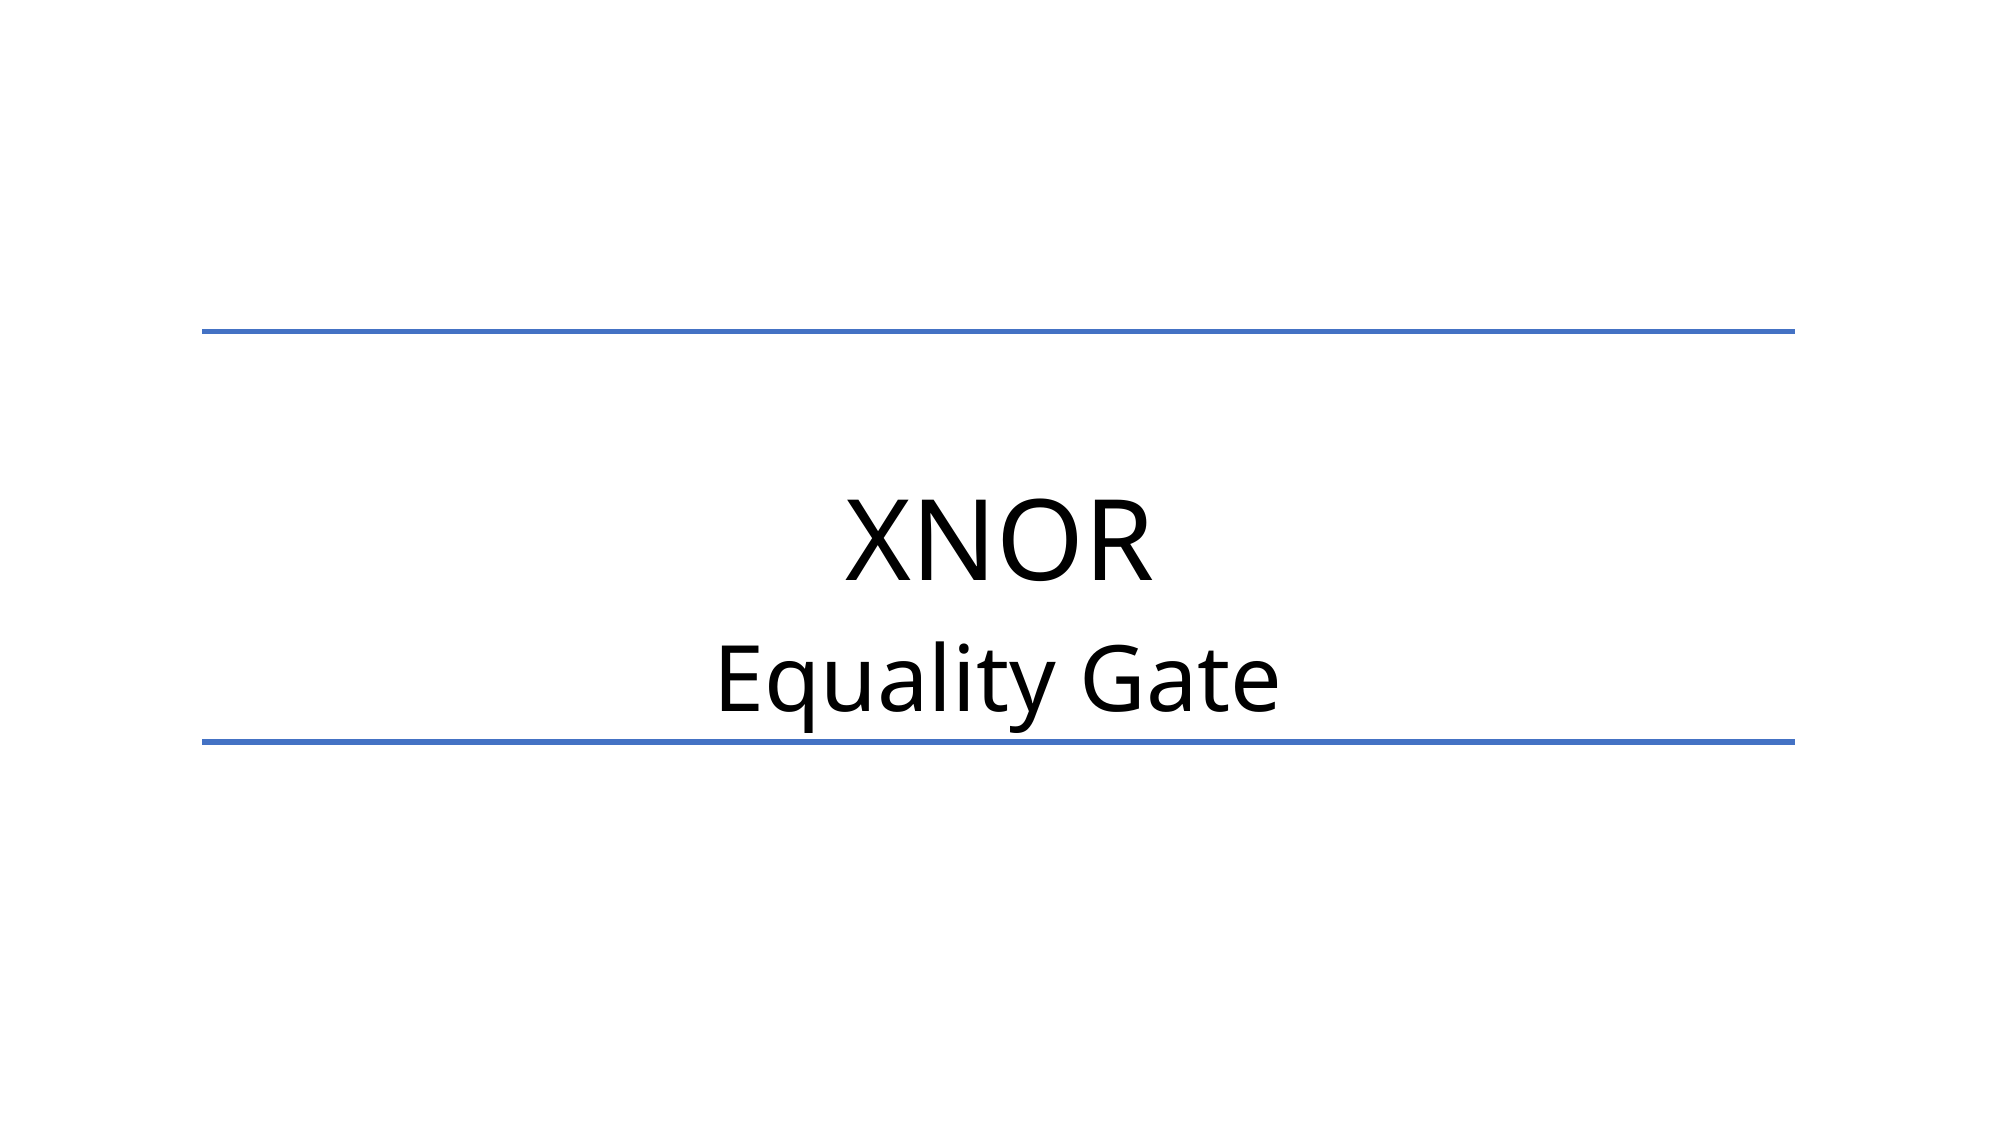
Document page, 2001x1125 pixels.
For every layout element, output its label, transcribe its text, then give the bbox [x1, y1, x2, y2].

text_box XNOR [0, 460, 2000, 611]
text_box Equality Gate [202, 612, 1795, 737]
